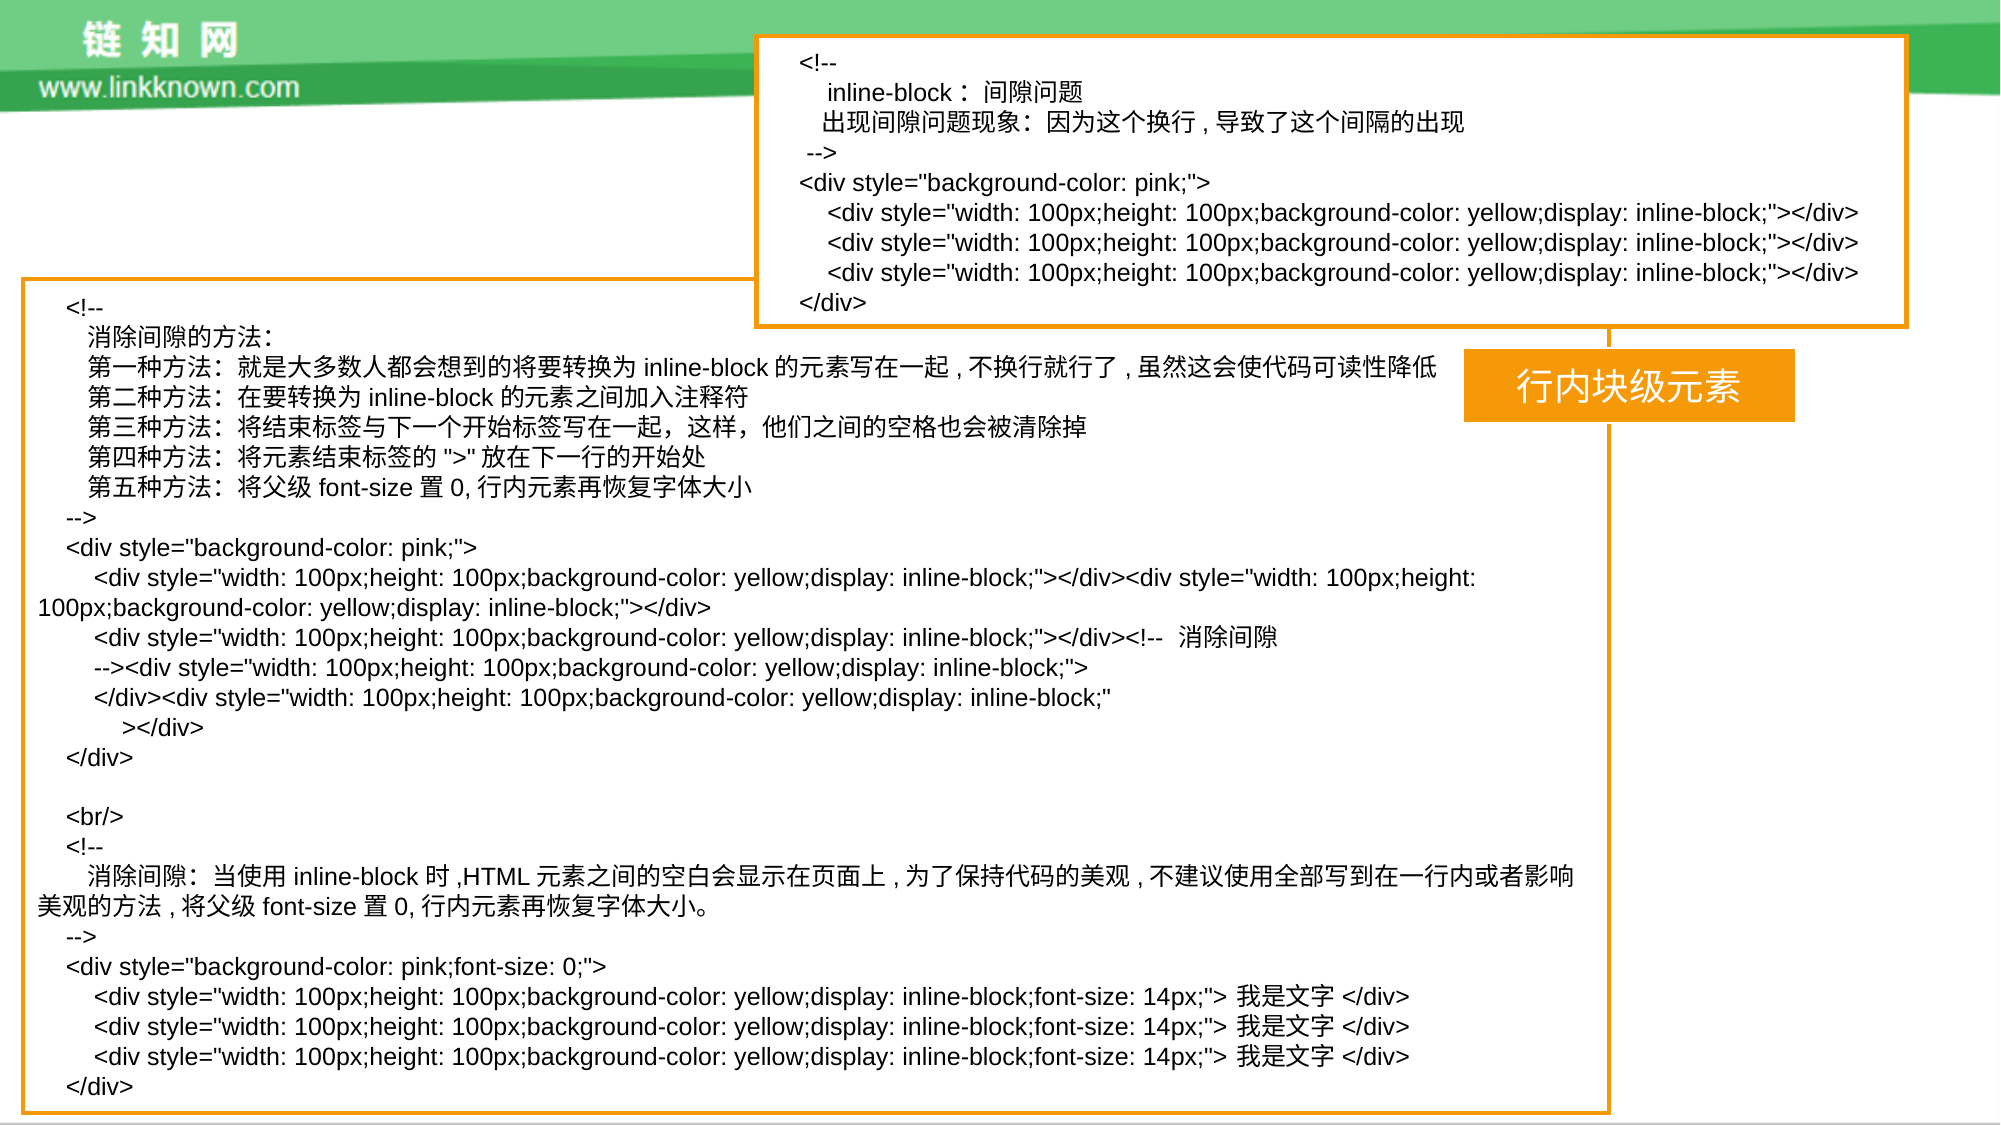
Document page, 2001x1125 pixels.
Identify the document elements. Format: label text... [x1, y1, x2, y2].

text_box 行内块级元素 [1461, 347, 1797, 424]
picture [0, 0, 2001, 1125]
text_box <!-- inline-block：间隙问题 出现间隙问题现象：因为这个换行,导致了这个间隔的出现 --> <div style="background-color: pink;"> <div style="width: 100px;height: 100px;background-color: yellow;display: inline-block;"></div> <div style="width: 100px;height: 100px;background-color: yellow;display: inline-block;"></div> <div style="width: 100px;height: 100px;background-color: yellow;display: inline-block;"></div> </div> [755, 35, 1907, 328]
text_box <!-- 消除间隙的方法： 第一种方法：就是大多数人都会想到的将要转换为inline-block的元素写在一起,不换行就行了,虽然这会使代码可读性降低 第二种方法：在要转换为inline-block的元素之间加入注释符 第三种方法：将结束标签与下一个开始标签写在一起，这样，他们之间的空格也会被清除掉 第四种方法：将元素结束标签的">"放在下一行的开始处 第五种方法：将父级font-size置0,行内元素再恢复字体大小 --> <div style="background-color: pink;"> <div style="width: 100px;height: 100px;background-color: yellow;display: inline-block;"></div><div style="width: 100px;height: 100px;background-color: yellow;display: inline-block;"></div> <div style="width: 100px;height: 100px;background-color: yellow;display: inline-block;"></div><!-- 消除间隙 --><div style="width: 100px;height: 100px;background-color: yellow;display: inline-block;"> </div><div style="width: 100px;height: 100px;background-color: yellow;display: inline-block;" ></div> </div> <br/> <!-- 消除间隙：当使用inline-block时,HTML元素之间的空白会显示在页面上,为了保持代码的美观,不建议使用全部写到在一行内或者影响美观的方法,将父级font-size置0,行内元素再恢复字体大小。 --> <div style="background-color: pink;font-size: 0;"> <div style="width: 100px;height: 100px;background-color: yellow;display: inline-block;font-size: 14px;">我是文字</div> <div style="width: 100px;height: 100px;background-color: yellow;display: inline-block;font-size: 14px;">我是文字</div> <div style="width: 100px;height: 100px;background-color: yellow;display: inline-block;font-size: 14px;">我是文字</div> </div> [22, 278, 1610, 1114]
